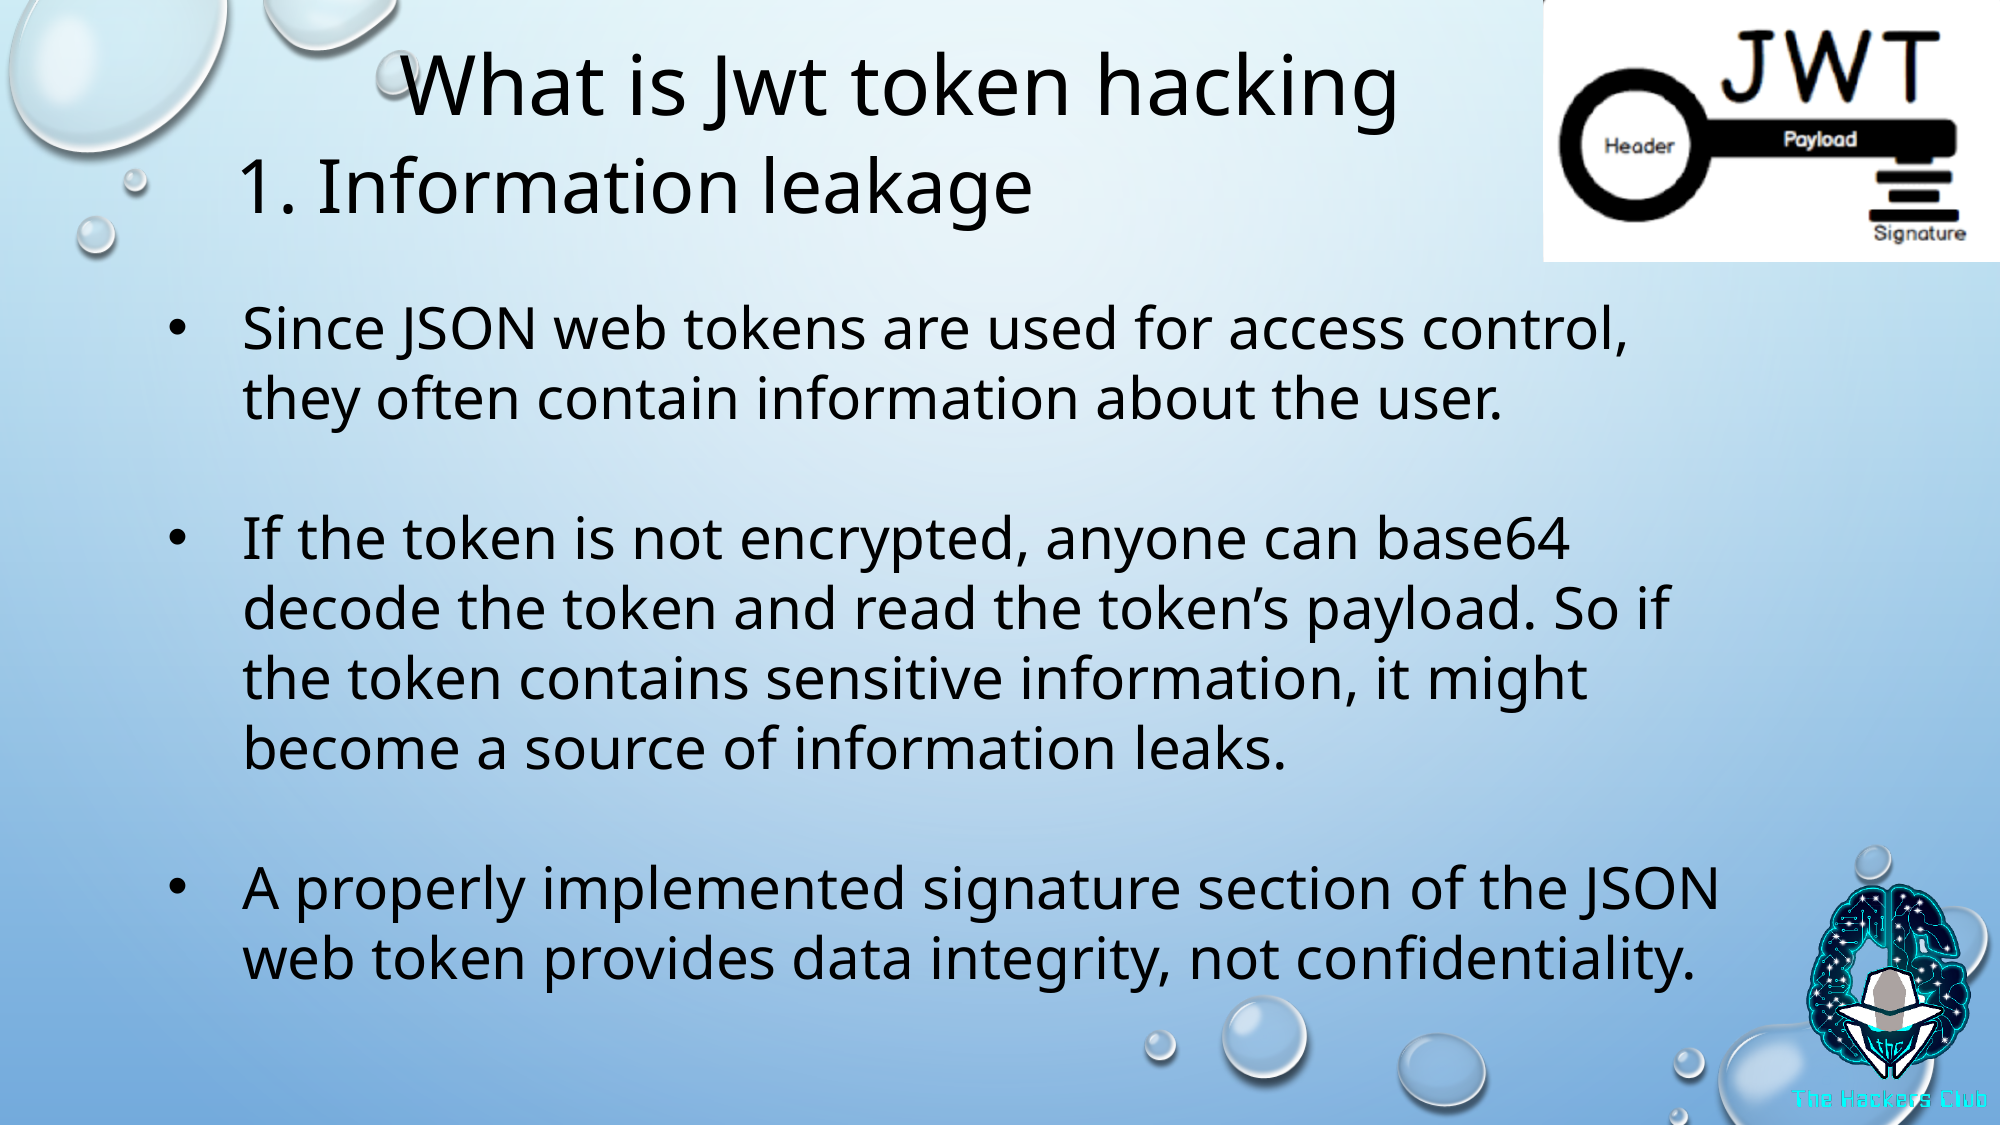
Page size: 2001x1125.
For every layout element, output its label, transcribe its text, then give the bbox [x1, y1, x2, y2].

picture [0, 0, 2000, 1125]
text_box Since JSON web tokens are used for access control, they often contain information about the user. If the token is not encrypted, anyone can base64 decode the token and read the token’s payload. So if the token contains sensitive information, it might become a source of information leaks. A properly implemented signature section of the JSON web token provides data integrity, not confidentiality. [152, 283, 1778, 999]
text_box 1. Information leakage [220, 130, 1051, 236]
text_box What is Jwt token hacking [384, 24, 1418, 140]
text_box [152, 223, 1778, 283]
